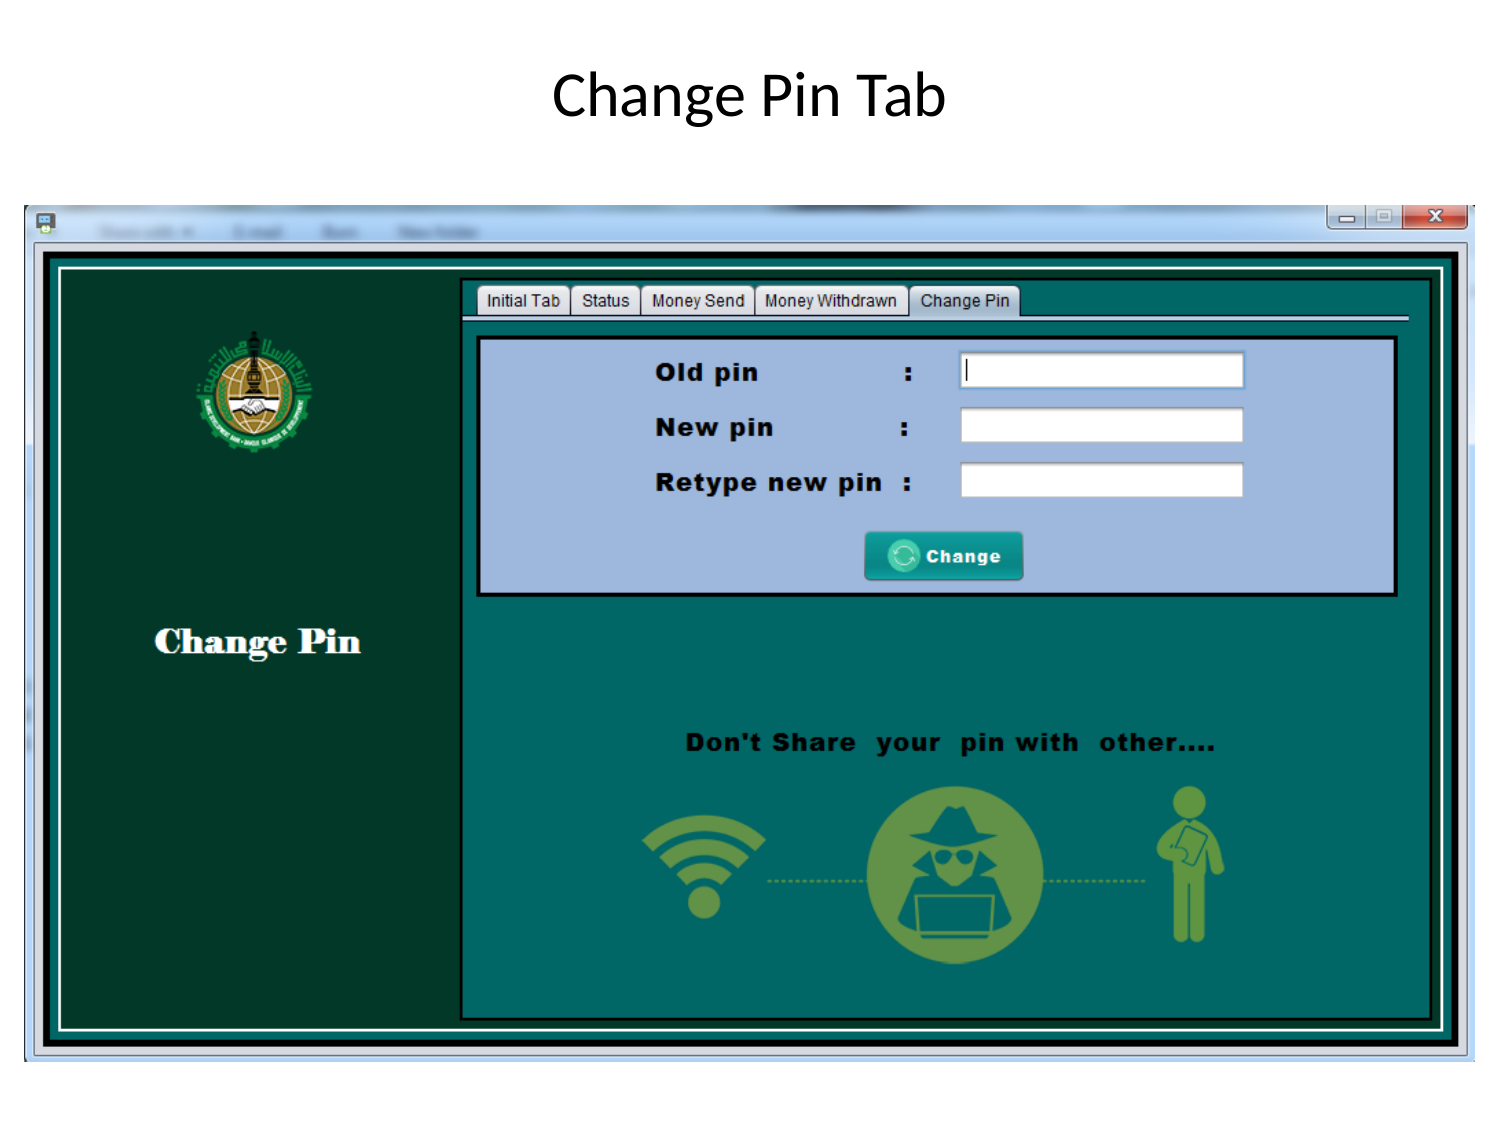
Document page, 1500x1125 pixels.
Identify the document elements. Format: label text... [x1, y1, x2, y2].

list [24, 205, 1476, 1063]
title Change Pin Tab [75, 45, 1425, 138]
